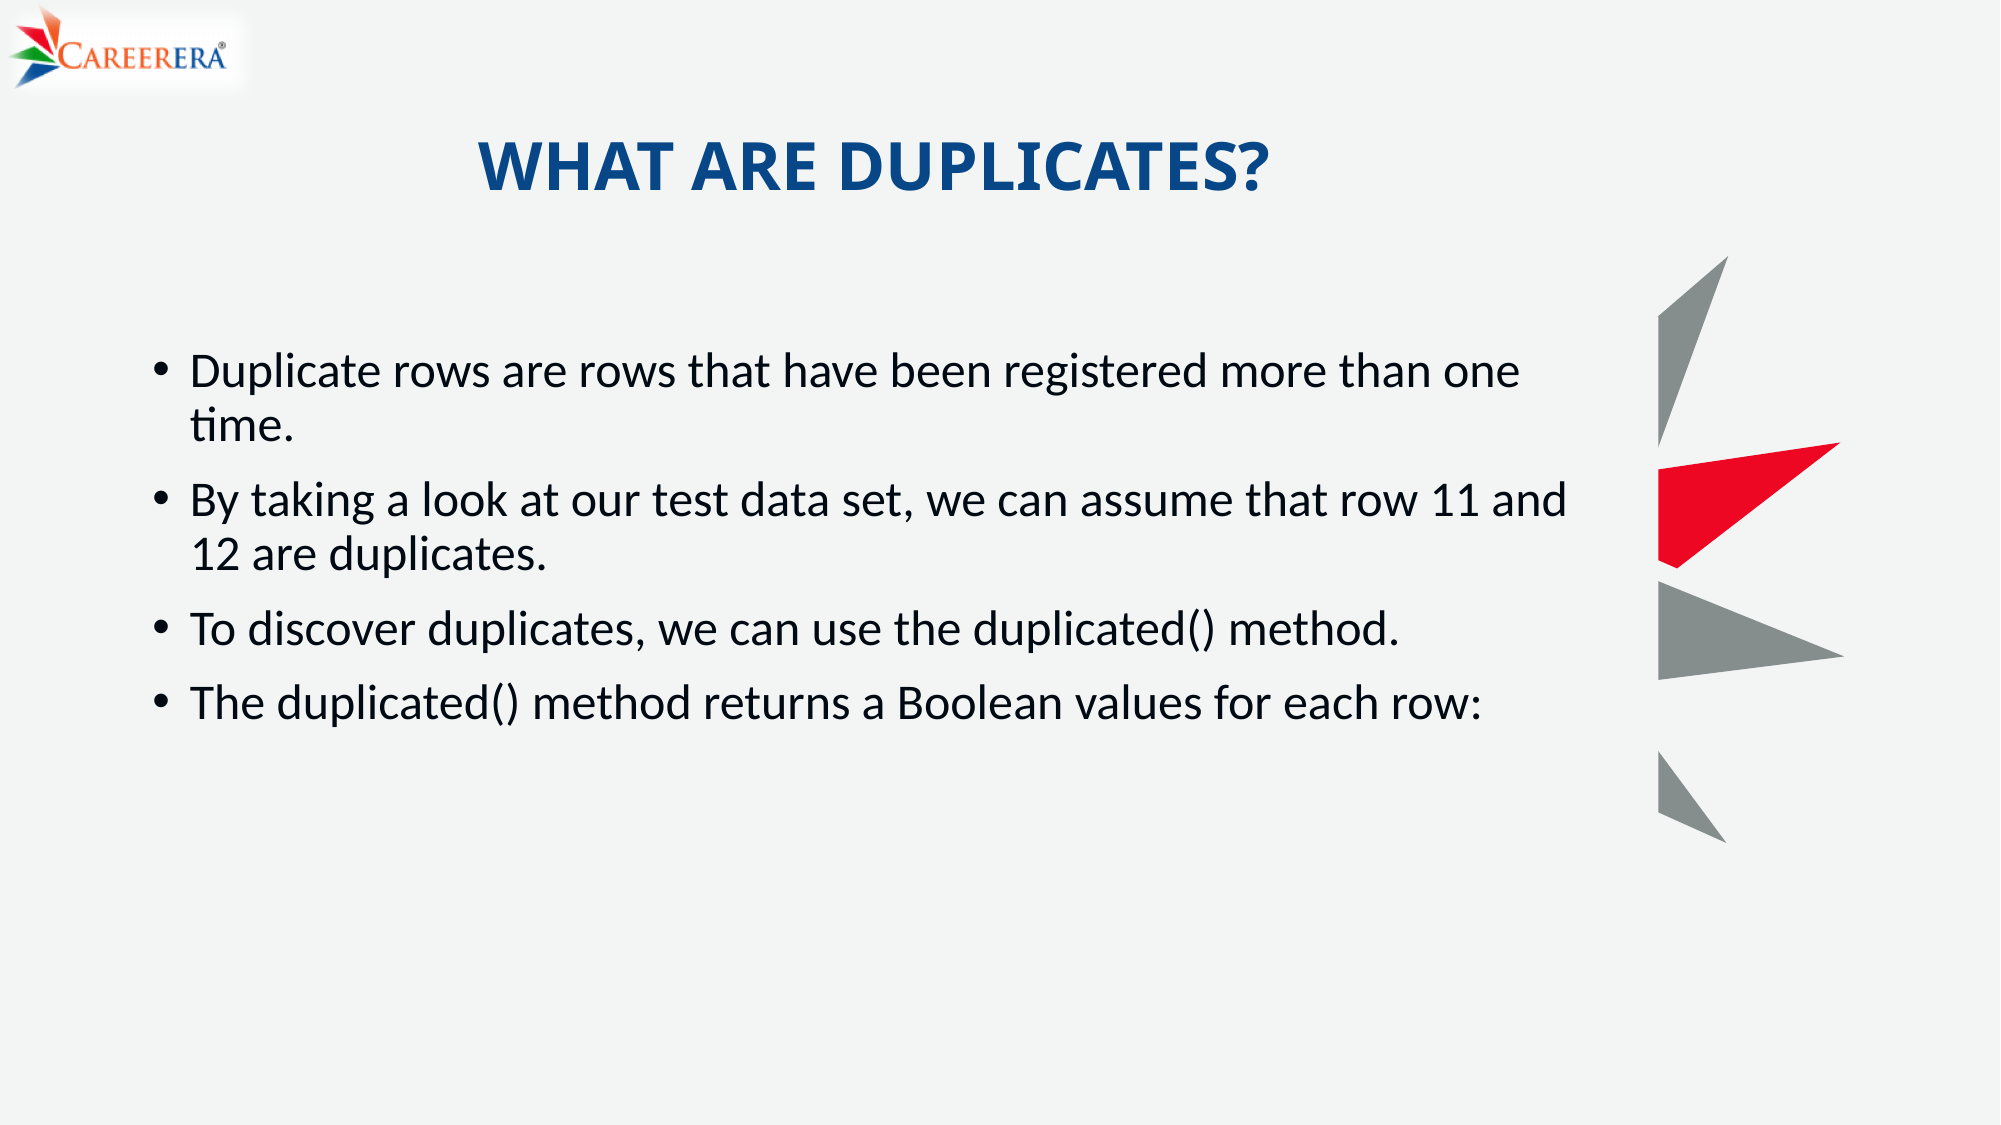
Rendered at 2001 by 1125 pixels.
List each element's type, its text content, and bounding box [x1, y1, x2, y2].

picture [0, 0, 262, 108]
list Duplicate rows are rows that have been registered more than one time. By taking a look at our test data set, we can assume that row 11 and 12 are duplicates. To discover duplicates, we can use the duplicated() method. The duplicated() method returns a Boolean values for each row: [137, 316, 1622, 759]
title WHAT ARE DUPLICATES? [133, 59, 1617, 278]
